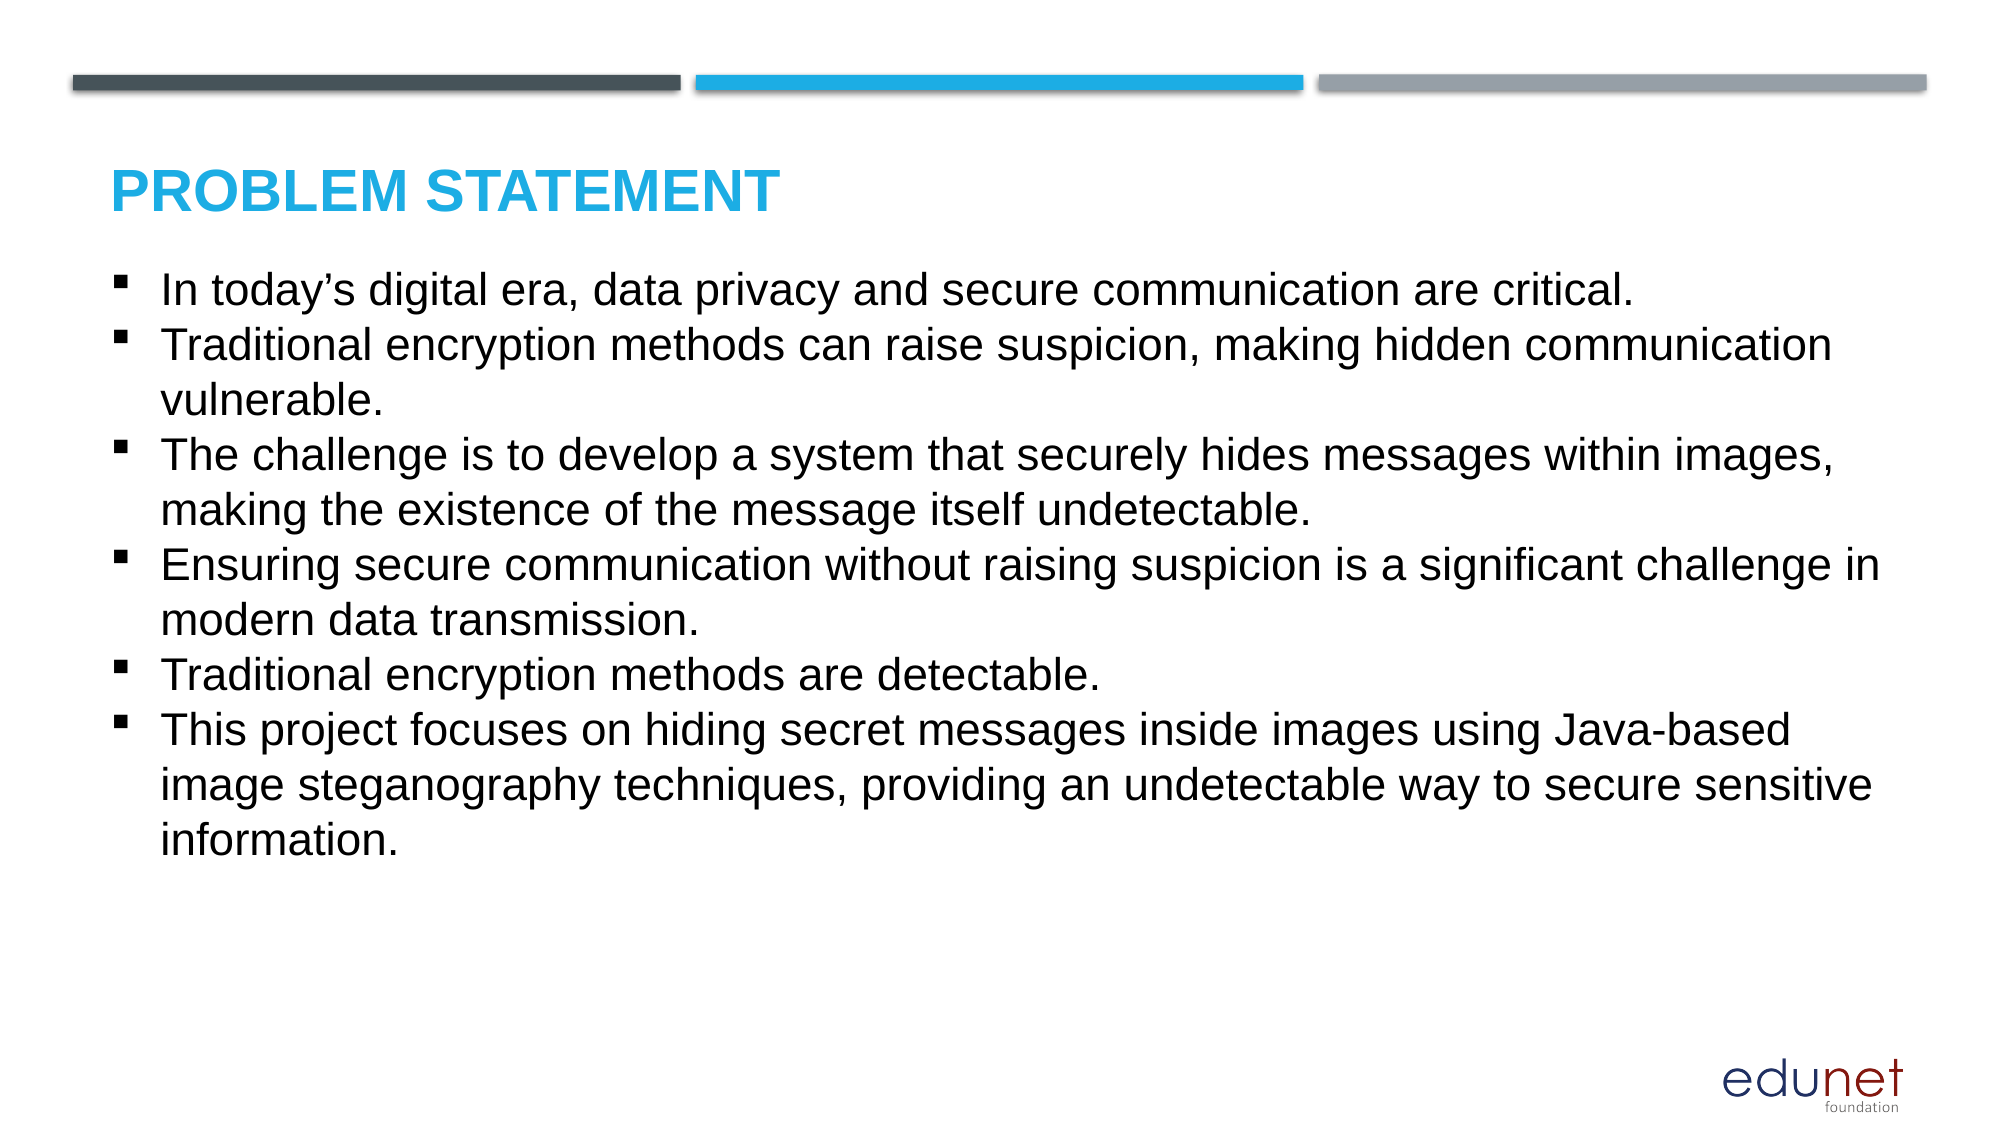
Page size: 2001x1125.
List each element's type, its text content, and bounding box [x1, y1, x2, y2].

list In today’s digital era, data privacy and secure communication are critical. Traditional encryption methods can raise suspicion, making hidden communication vulnerable. The challenge is to develop a system that securely hides messages within images, making the existence of the message itself undetectable. Ensuring secure communication without raising suspicion is a significant challenge in modern data transmission. Traditional encryption methods are detectable. This project focuses on hiding secret messages inside images using Java-based image steganography techniques, providing an undetectable way to secure sensitive information. [95, 236, 1905, 889]
title Problem Statement [95, 143, 1905, 231]
picture [1719, 1056, 1905, 1116]
